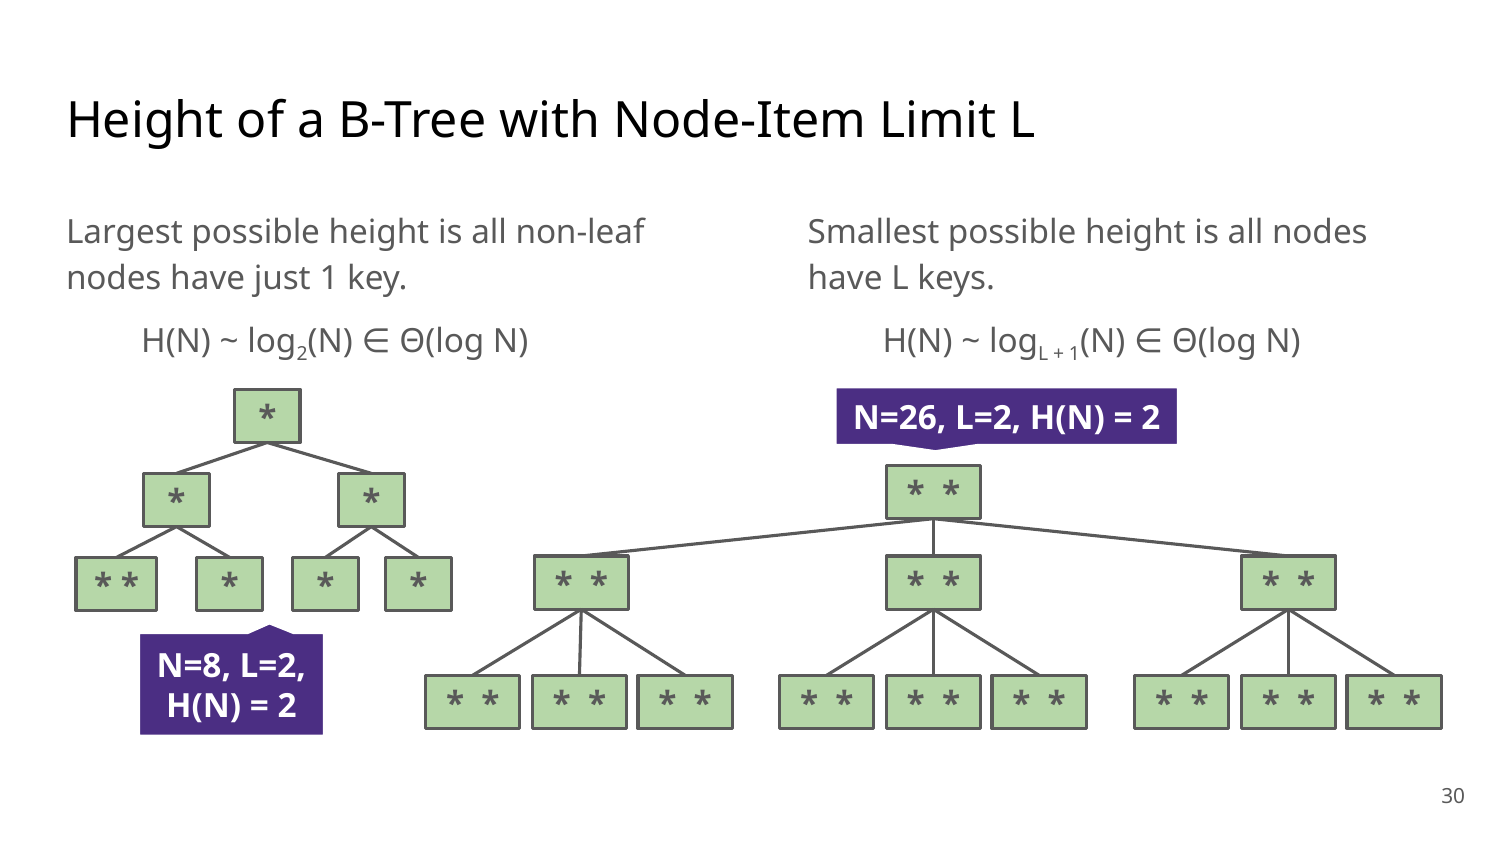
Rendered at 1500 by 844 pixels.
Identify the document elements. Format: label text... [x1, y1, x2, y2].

title Height of a B-Tree with Node-Item Limit L [51, 72, 1449, 167]
text_box N=26, L=2, H(N) = 2 [834, 386, 1180, 453]
text_box N=8, L=2, H(N) = 2 [137, 622, 326, 737]
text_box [425, 465, 1442, 729]
list Largest possible height is all non-leaf nodes have just 1 key. H(N) ~ log2(N) ∈ Θ(log N) [51, 189, 708, 369]
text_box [75, 388, 452, 611]
list Smallest possible height is all nodes have L keys. H(N) ~ logL + 1(N) ∈ Θ(log N) [792, 189, 1449, 369]
slide_number ‹#› [1389, 764, 1480, 830]
